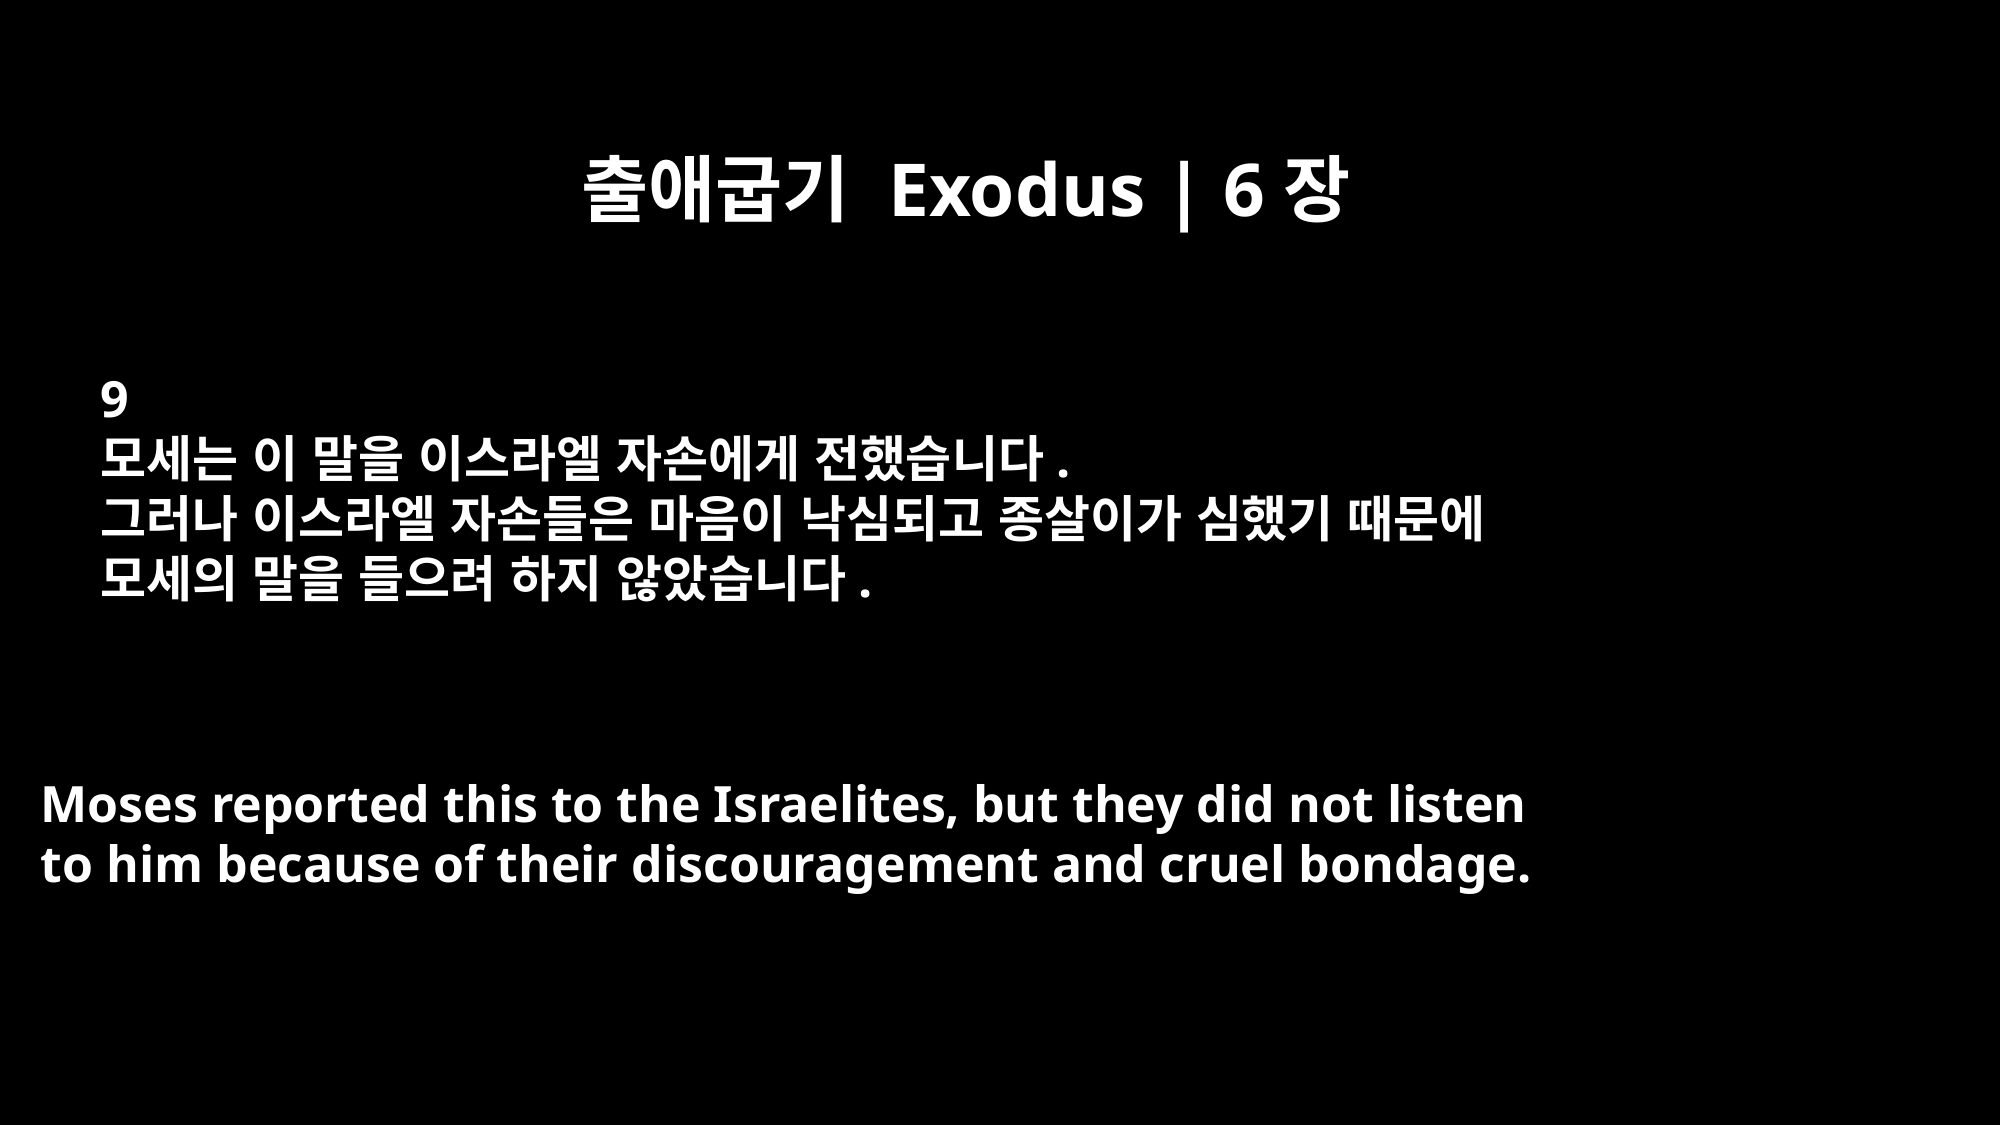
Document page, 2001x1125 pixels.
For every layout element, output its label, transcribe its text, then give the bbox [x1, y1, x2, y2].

text_box Moses reported this to the Israelites, but they did not listen to him because of their discouragement and cruel bondage. [26, 764, 1548, 900]
text_box 출애굽기 Exodus | 6장 [566, 136, 1366, 239]
text_box 9 모세는 이 말을 이스라엘 자손에게 전했습니다. 그러나 이스라엘 자손들은 마음이 낙심되고 종살이가 심했기 때문에 모세의 말을 들으려 하지 않았습니다. [85, 359, 1516, 615]
